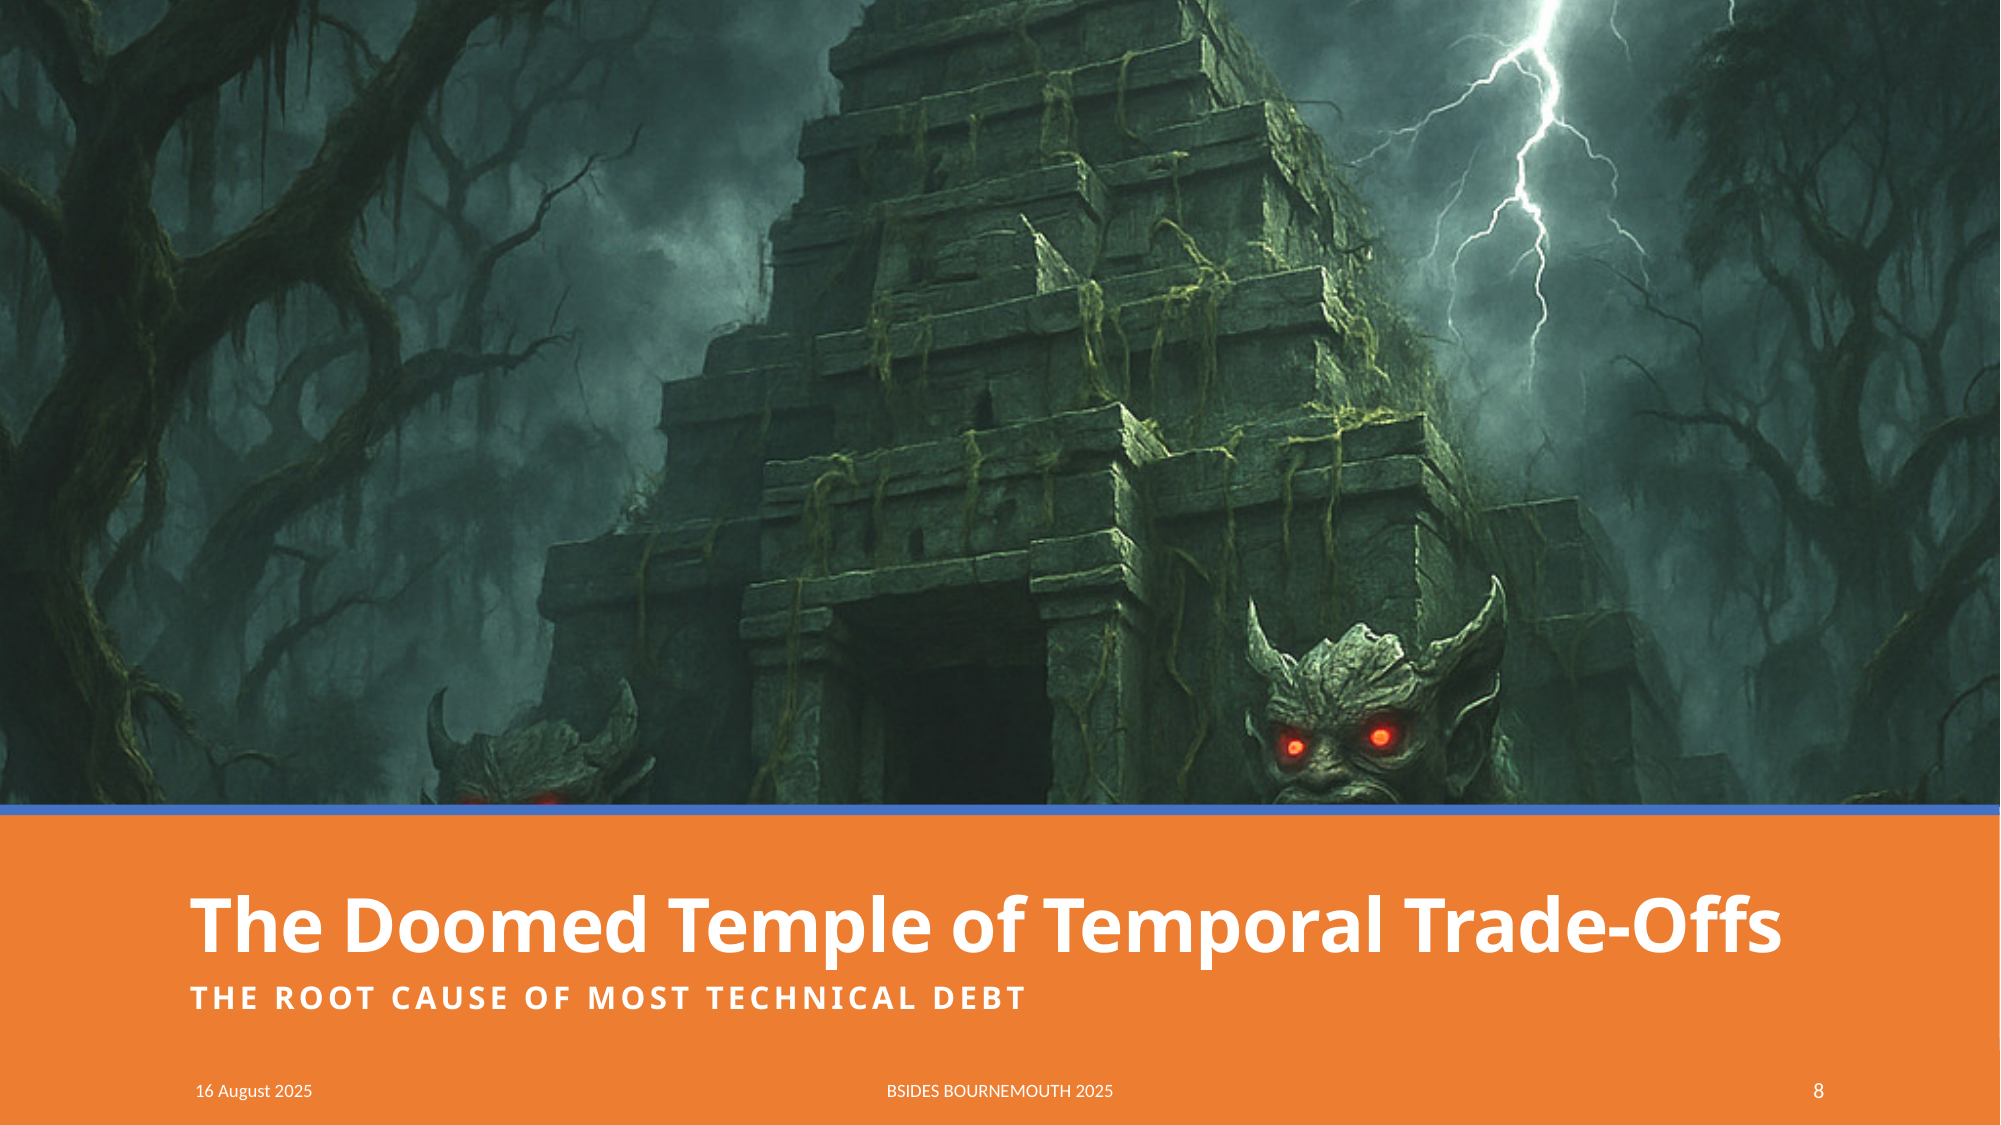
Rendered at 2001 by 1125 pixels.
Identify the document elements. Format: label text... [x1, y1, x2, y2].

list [0, 0, 2000, 807]
list The root cause of most technical debt [174, 975, 1825, 1065]
title The Doomed Temple of Temporal Trade-Offs [174, 840, 1825, 975]
slide_number 8 [1624, 1059, 1840, 1120]
text_box [0, 816, 2000, 1125]
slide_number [180, 1059, 586, 1120]
footer BSides Bournemouth 2025 [604, 1059, 1396, 1120]
